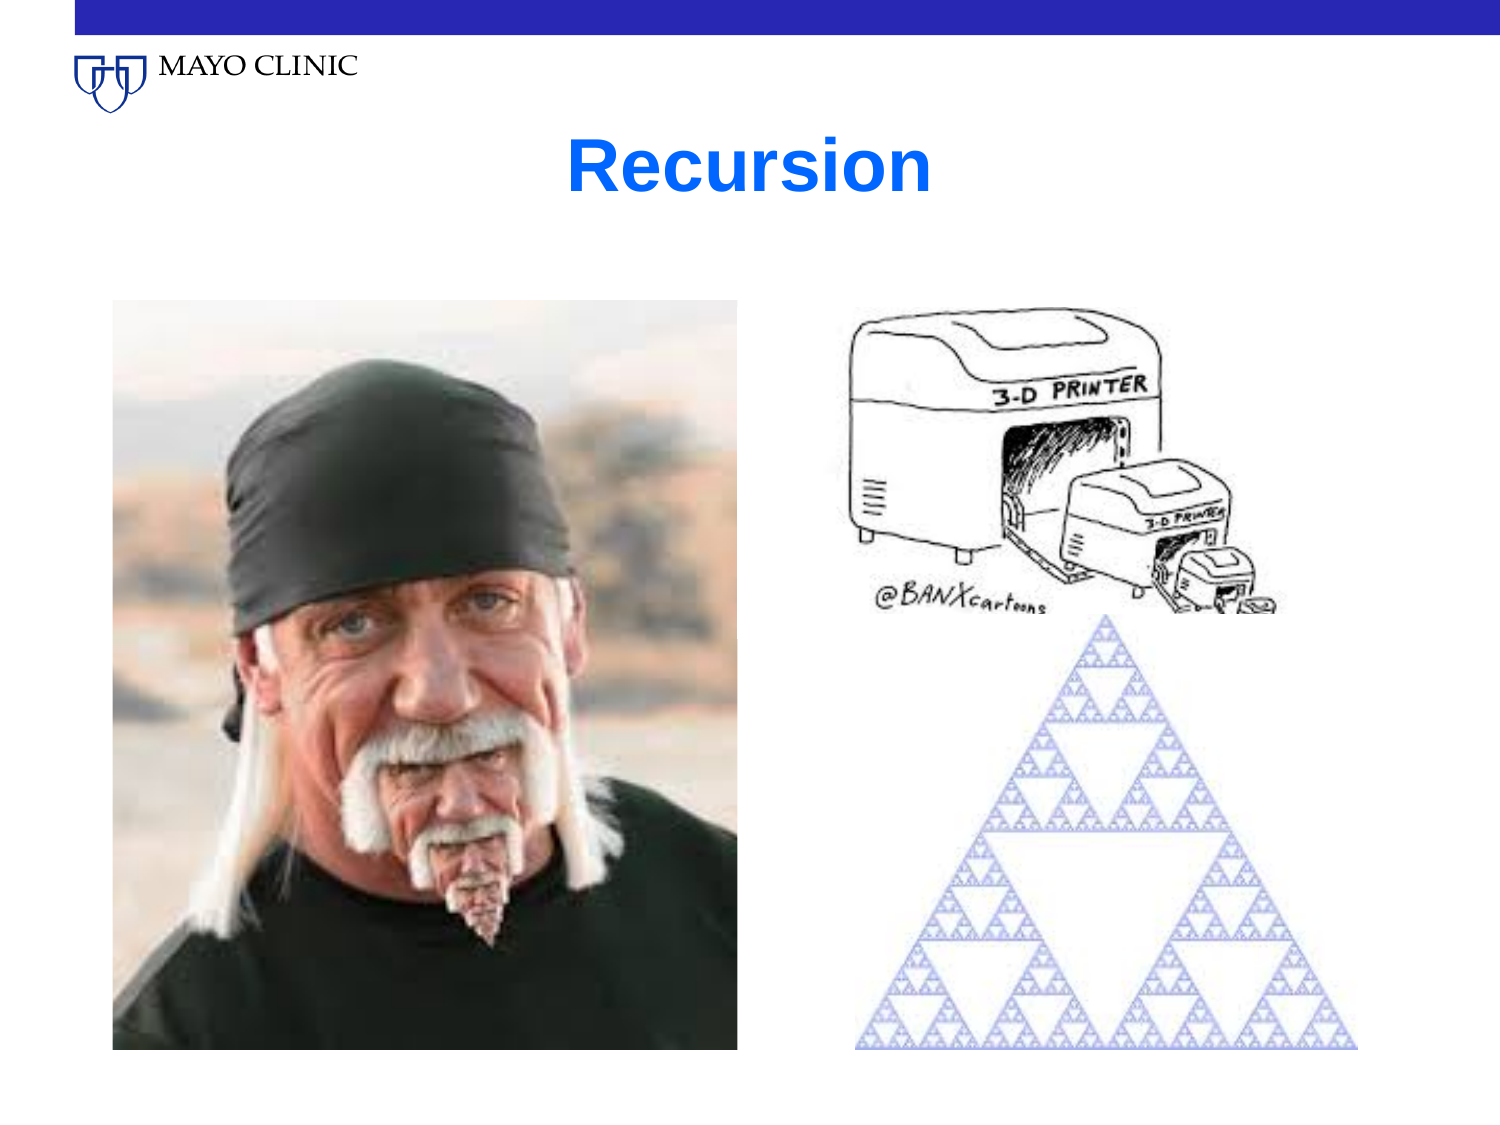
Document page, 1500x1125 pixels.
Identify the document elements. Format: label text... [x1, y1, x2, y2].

picture [65, 46, 366, 122]
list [112, 299, 738, 1051]
title Recursion [112, 118, 1388, 305]
picture [737, 306, 1401, 1051]
